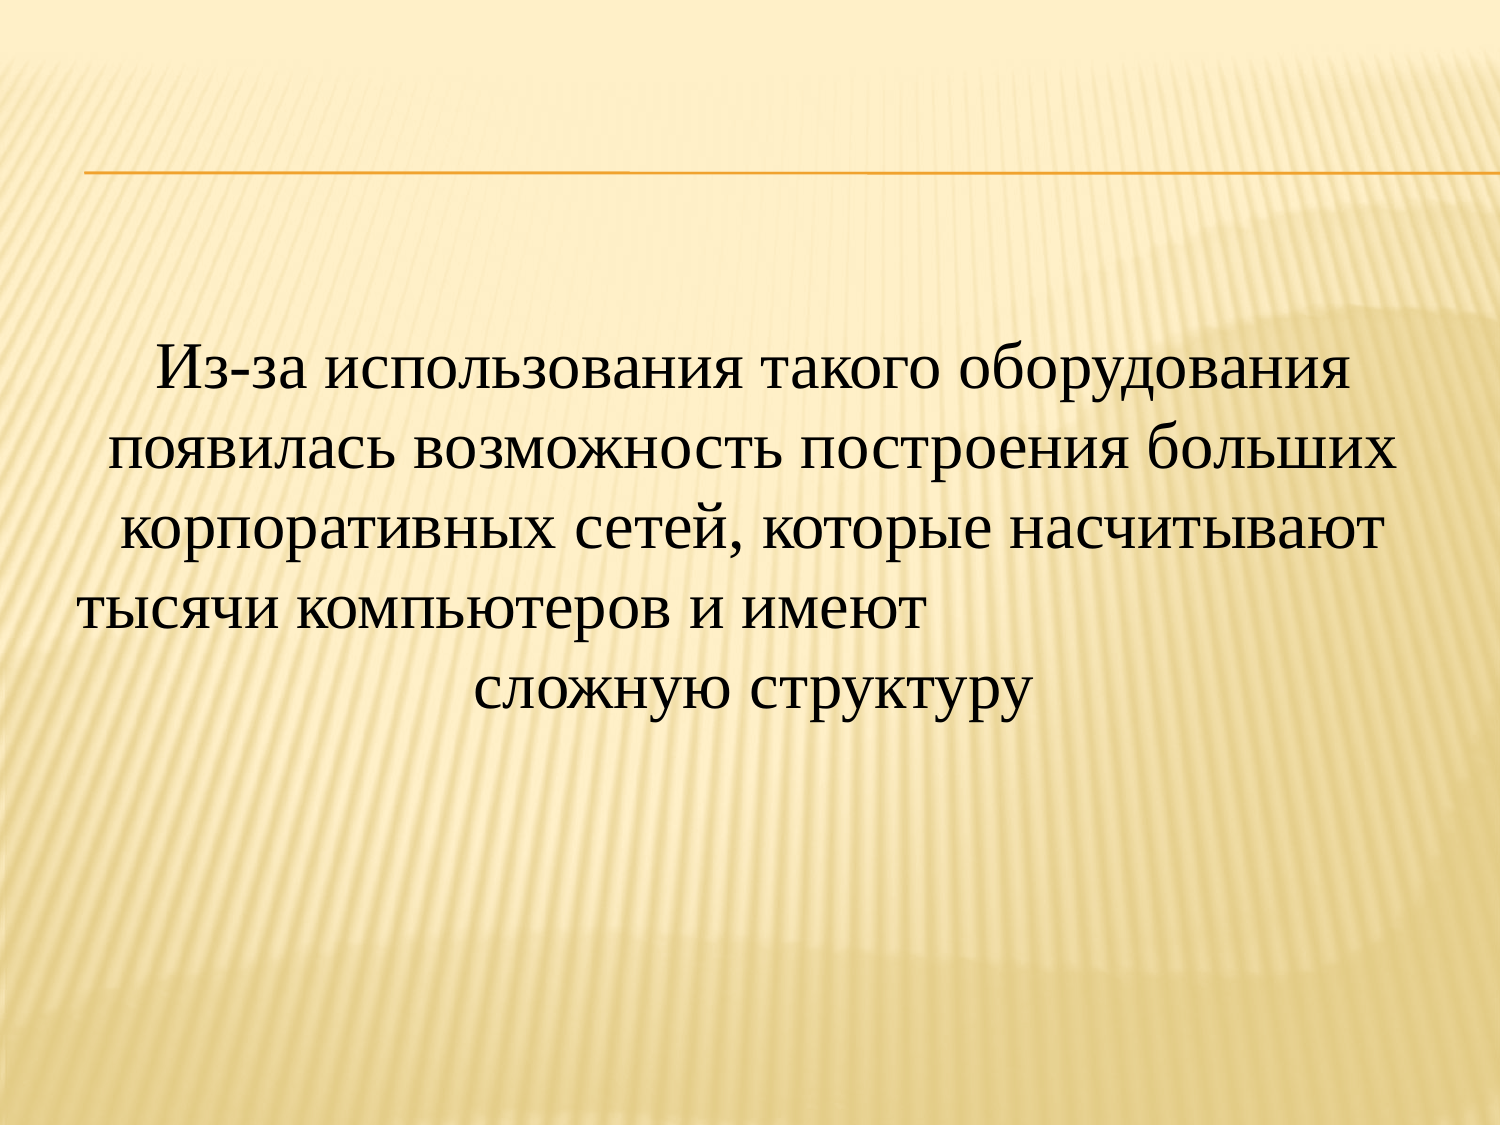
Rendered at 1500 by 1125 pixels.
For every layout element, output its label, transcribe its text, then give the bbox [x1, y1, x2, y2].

list Из-за использования такого оборудования появилась возможность построения больших корпоративных сетей, которые насчитывают тысячи компьютеров и имеют сложную структуру [41, 314, 1467, 1057]
